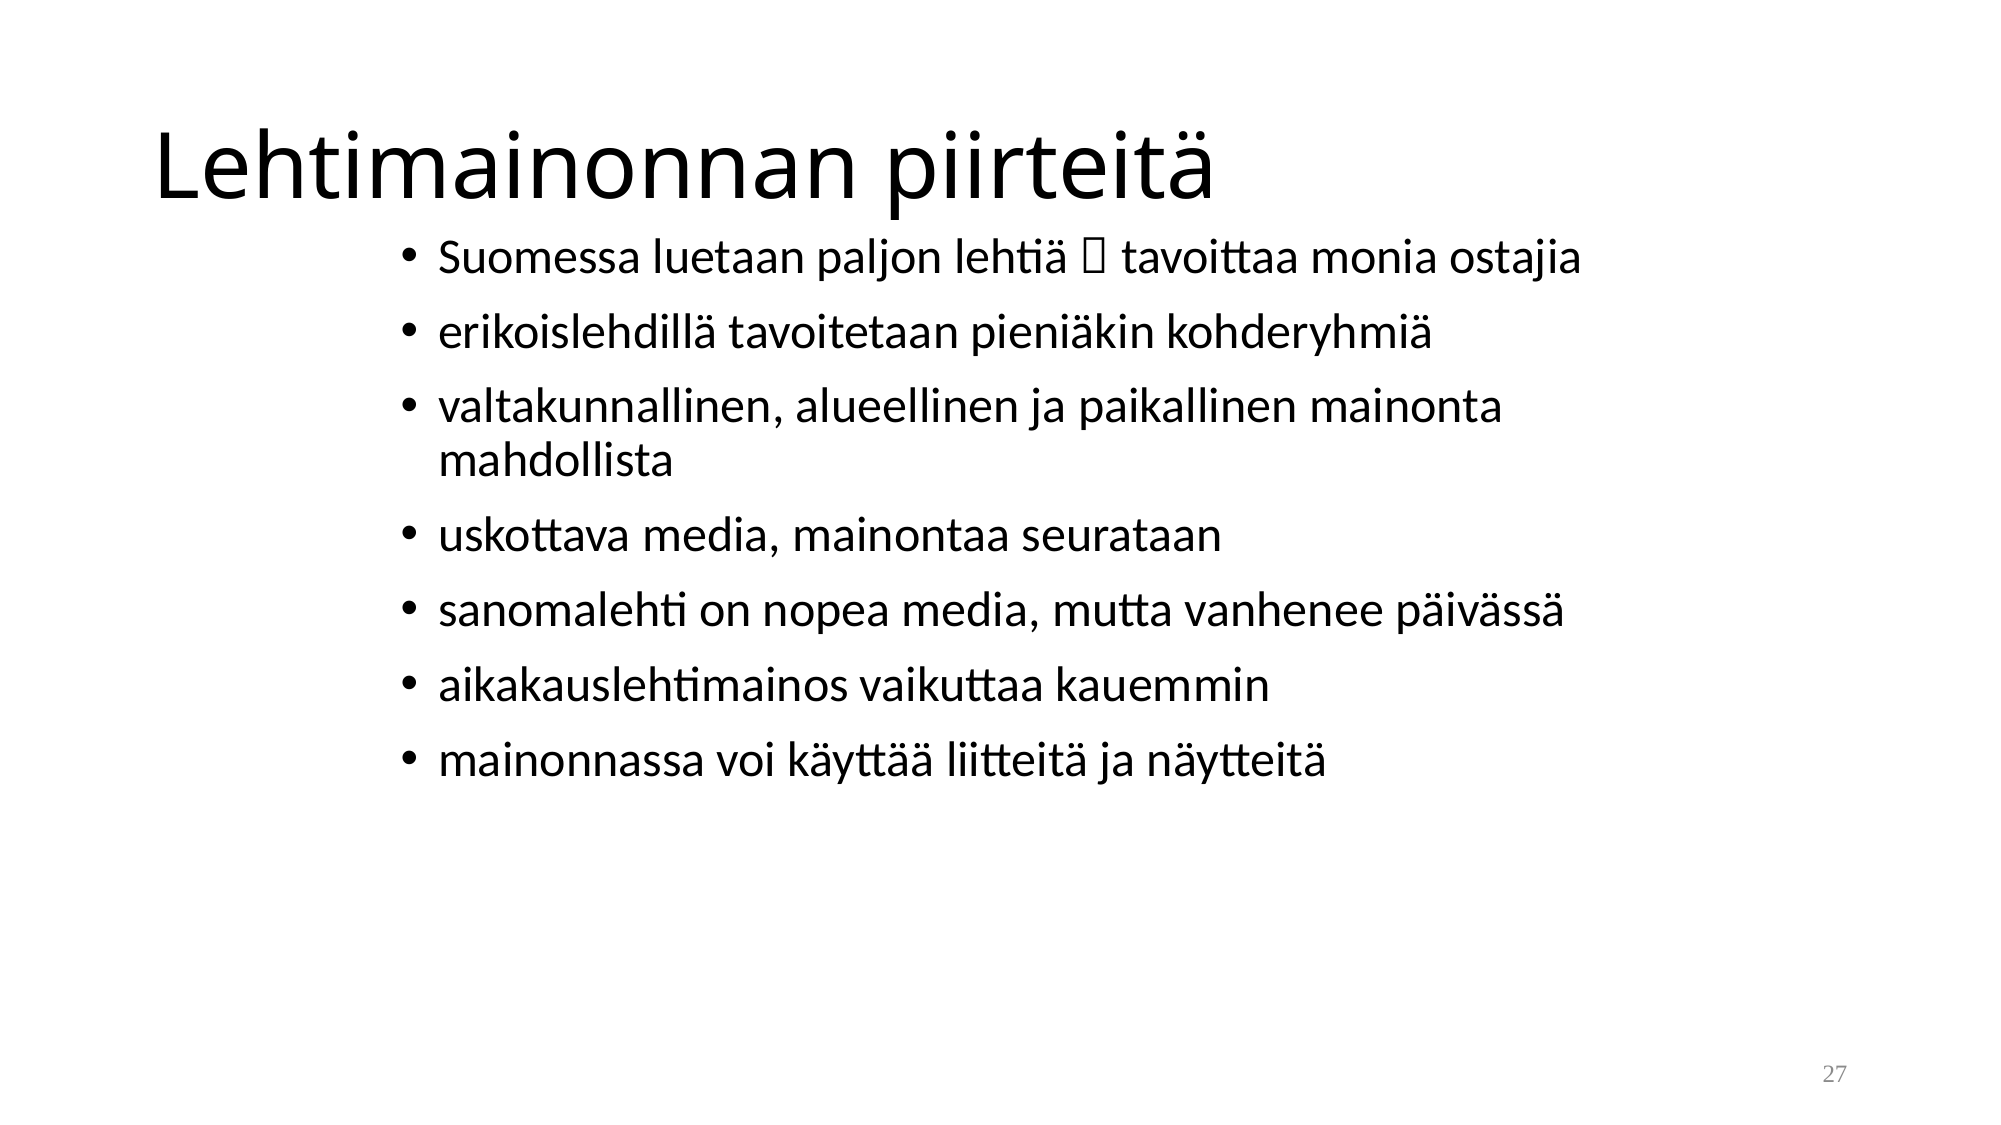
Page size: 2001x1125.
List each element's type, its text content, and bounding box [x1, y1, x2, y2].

list Suomessa luetaan paljon lehtiä  tavoittaa monia ostajia erikoislehdillä tavoitetaan pieniäkin kohderyhmiä valtakunnallinen, alueellinen ja paikallinen mainonta mahdollista uskottava media, mainontaa seurataan sanomalehti on nopea media, mutta vanhenee päivässä aikakauslehtimainos vaikuttaa kauemmin mainonnassa voi käyttää liitteitä ja näytteitä [385, 222, 1638, 944]
slide_number 27 [1412, 1042, 1863, 1103]
title Lehtimainonnan piirteitä [137, 59, 1863, 278]
